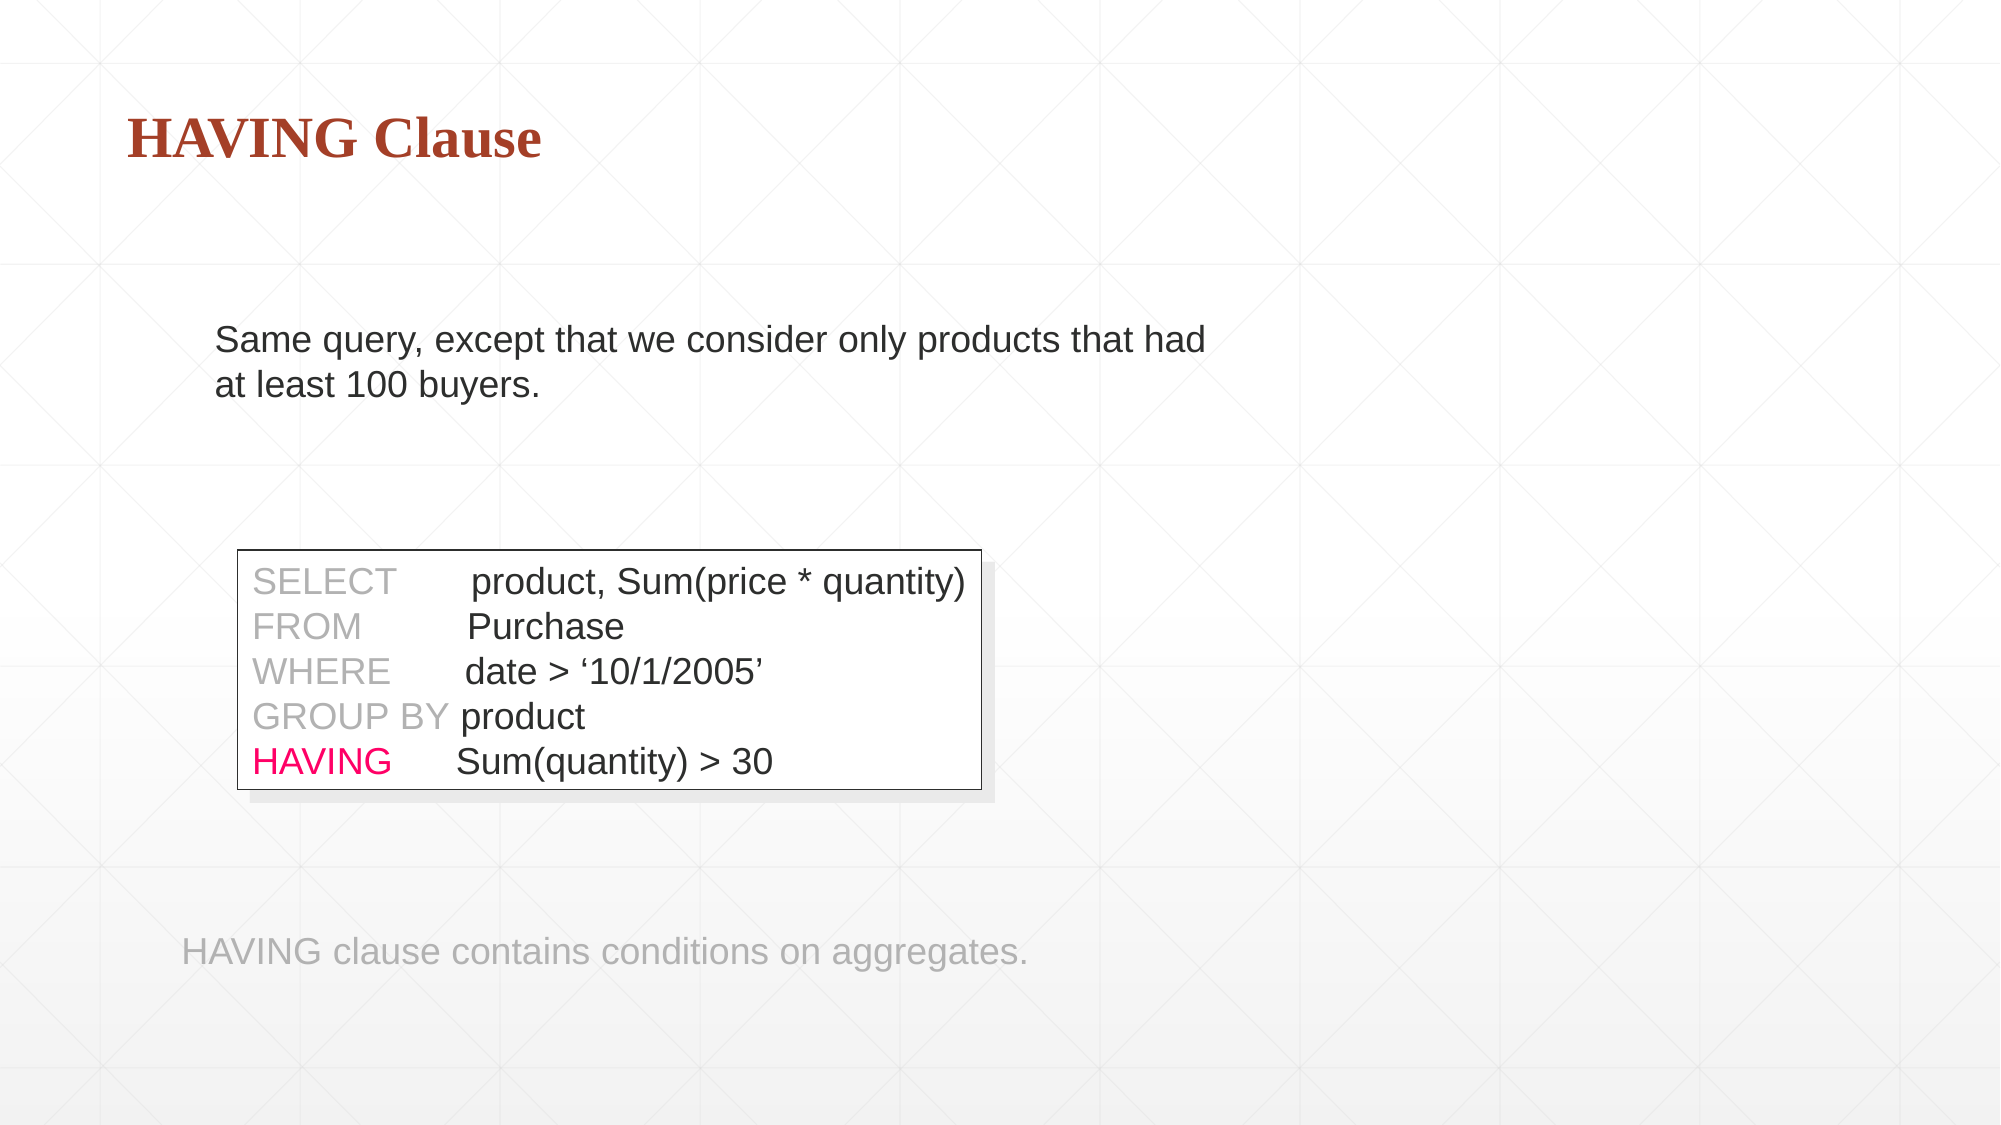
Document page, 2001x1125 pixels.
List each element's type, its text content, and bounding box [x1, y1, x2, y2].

text_box HAVING Clause [112, 99, 1388, 288]
text_box Same query, except that we consider only products that had at least 100 buyers. [199, 262, 1222, 413]
text_box HAVING clause contains conditions on aggregates. [166, 919, 1045, 979]
text_box SELECT product, Sum(price * quantity) FROM Purchase WHERE date > ‘10/1/2005’ GROUP BY product HAVING Sum(quantity) > 30 [237, 549, 982, 790]
